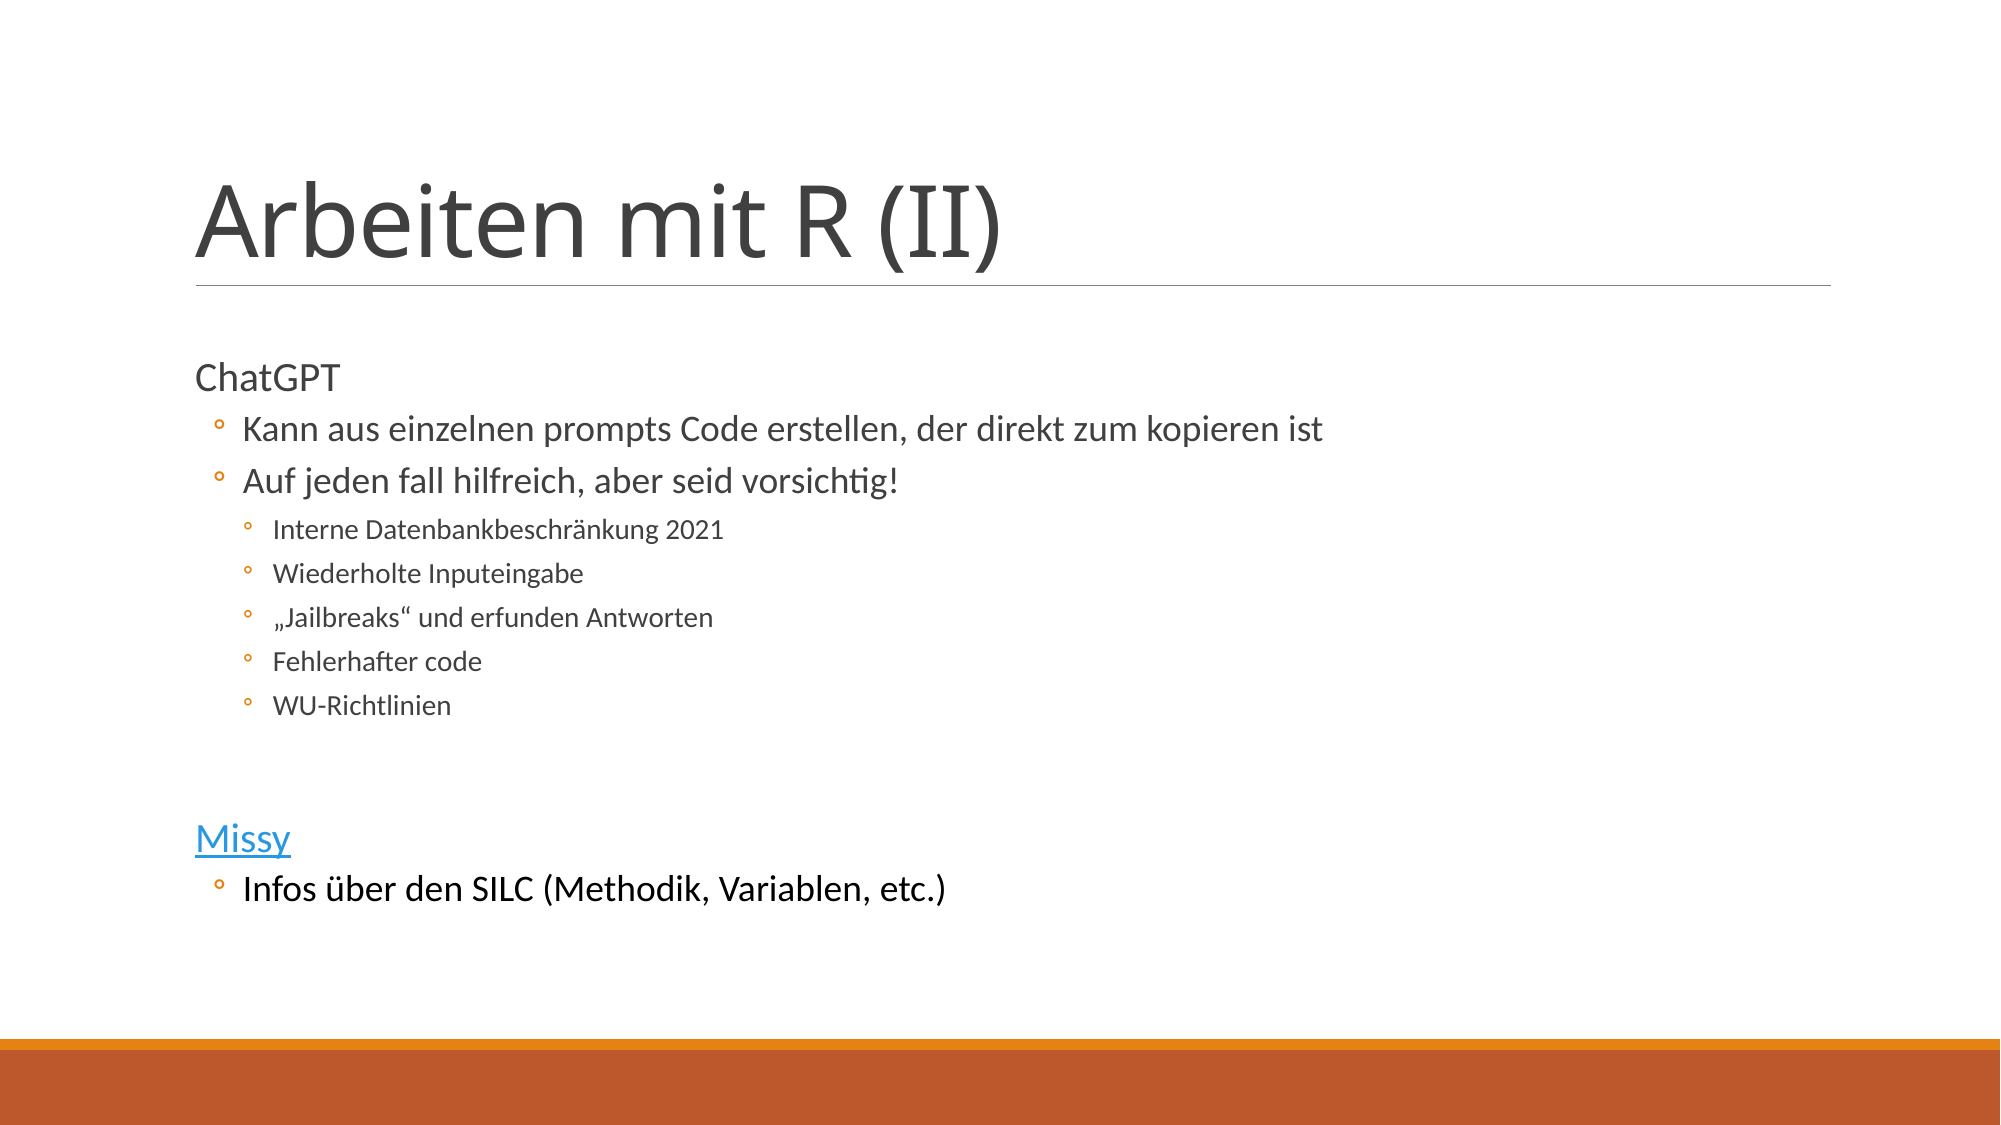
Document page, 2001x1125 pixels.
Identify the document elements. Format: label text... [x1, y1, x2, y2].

title Arbeiten mit R (II) [180, 47, 1830, 285]
list ChatGPT Kann aus einzelnen prompts Code erstellen, der direkt zum kopieren ist Auf jeden fall hilfreich, aber seid vorsichtig! Interne Datenbankbeschränkung 2021 Wiederholte Inputeingabe „Jailbreaks“ und erfunden Antworten Fehlerhafter code WU-Richtlinien Missy Infos über den SILC (Methodik, Variablen, etc.) [180, 302, 1830, 963]
